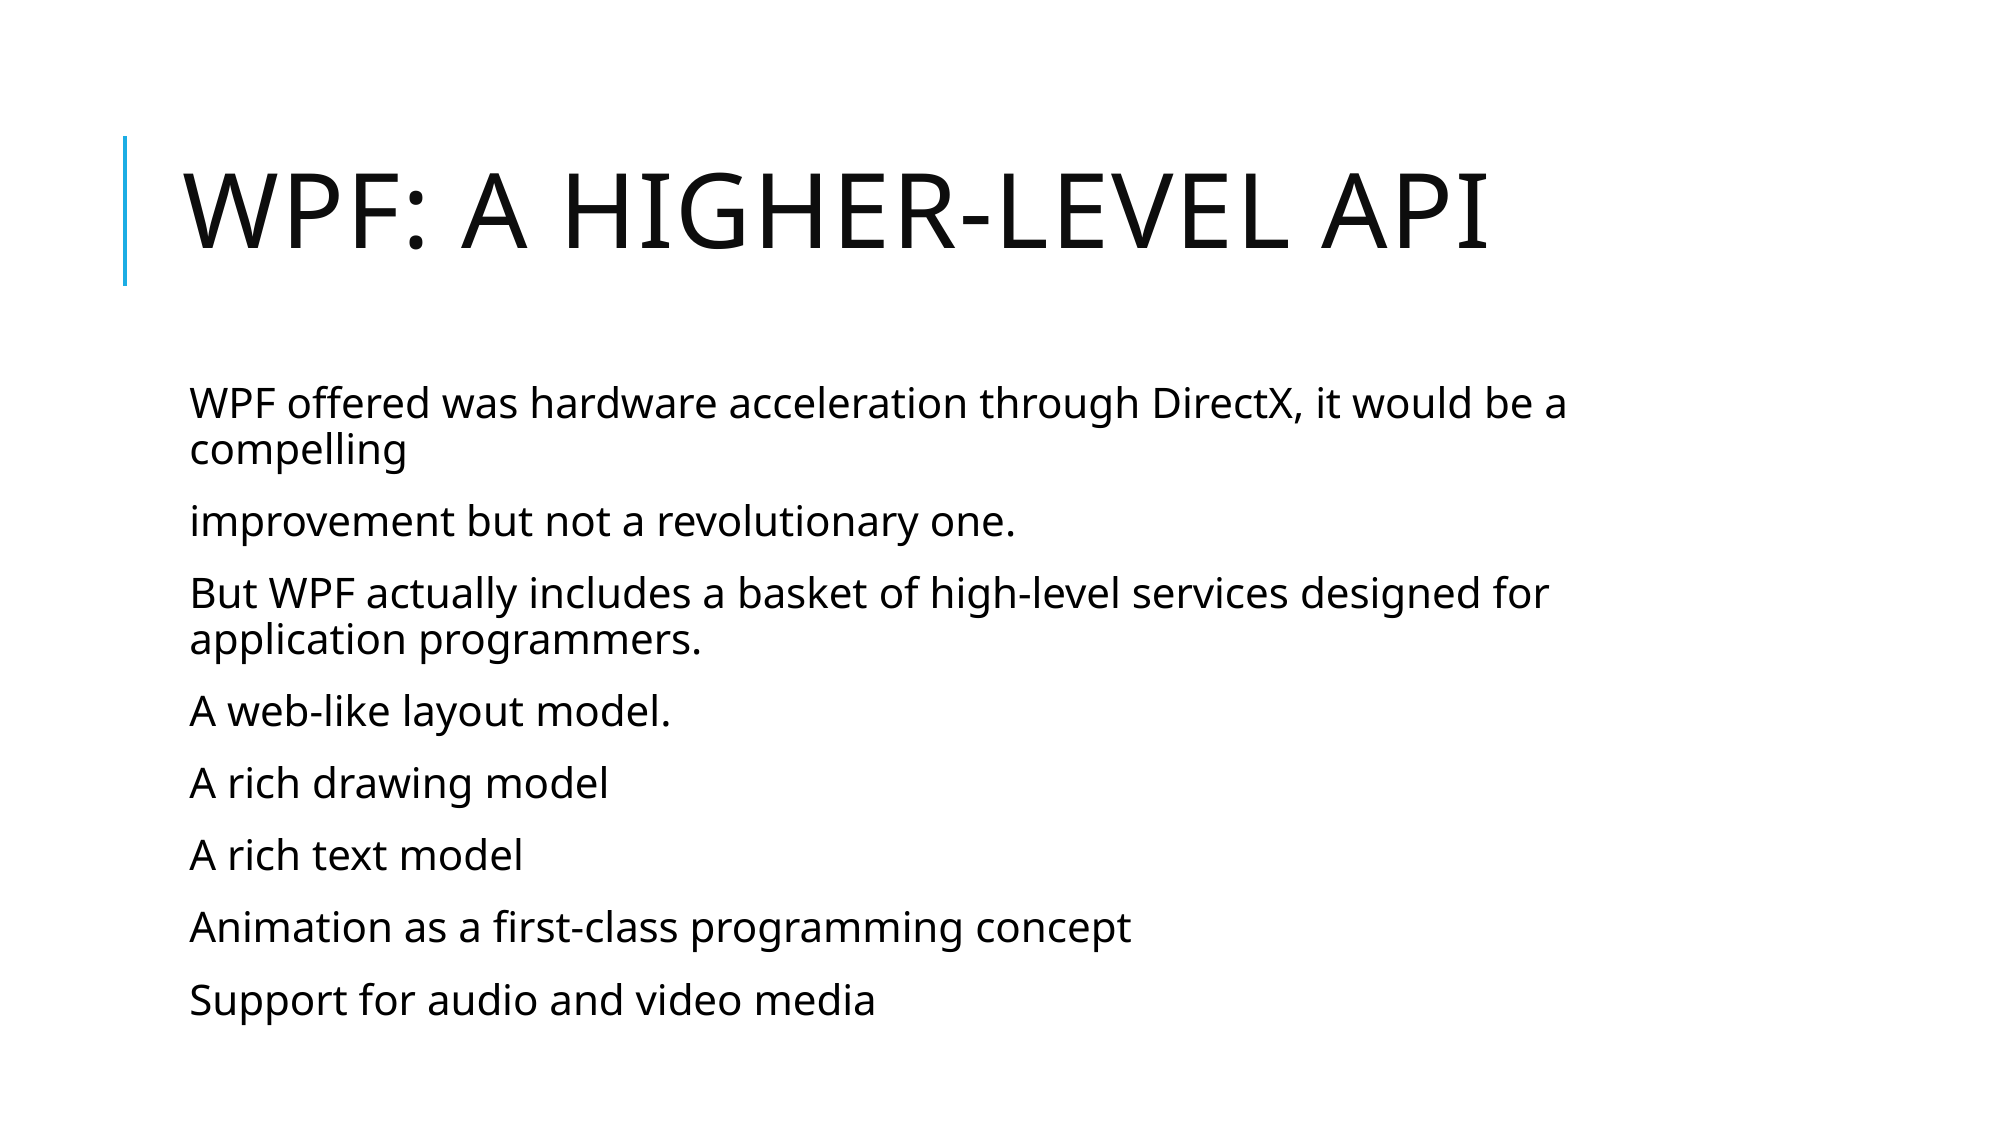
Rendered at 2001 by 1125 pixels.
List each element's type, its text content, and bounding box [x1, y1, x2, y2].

list WPF offered was hardware acceleration through DirectX, it would be a compelling improvement but not a revolutionary one. But WPF actually includes a basket of high-level services designed for application programmers. A web-like layout model. A rich drawing model A rich text model Animation as a first-class programming concept Support for audio and video media [168, 375, 1763, 1035]
title WPF: A Higher-Level API [168, 96, 1763, 342]
